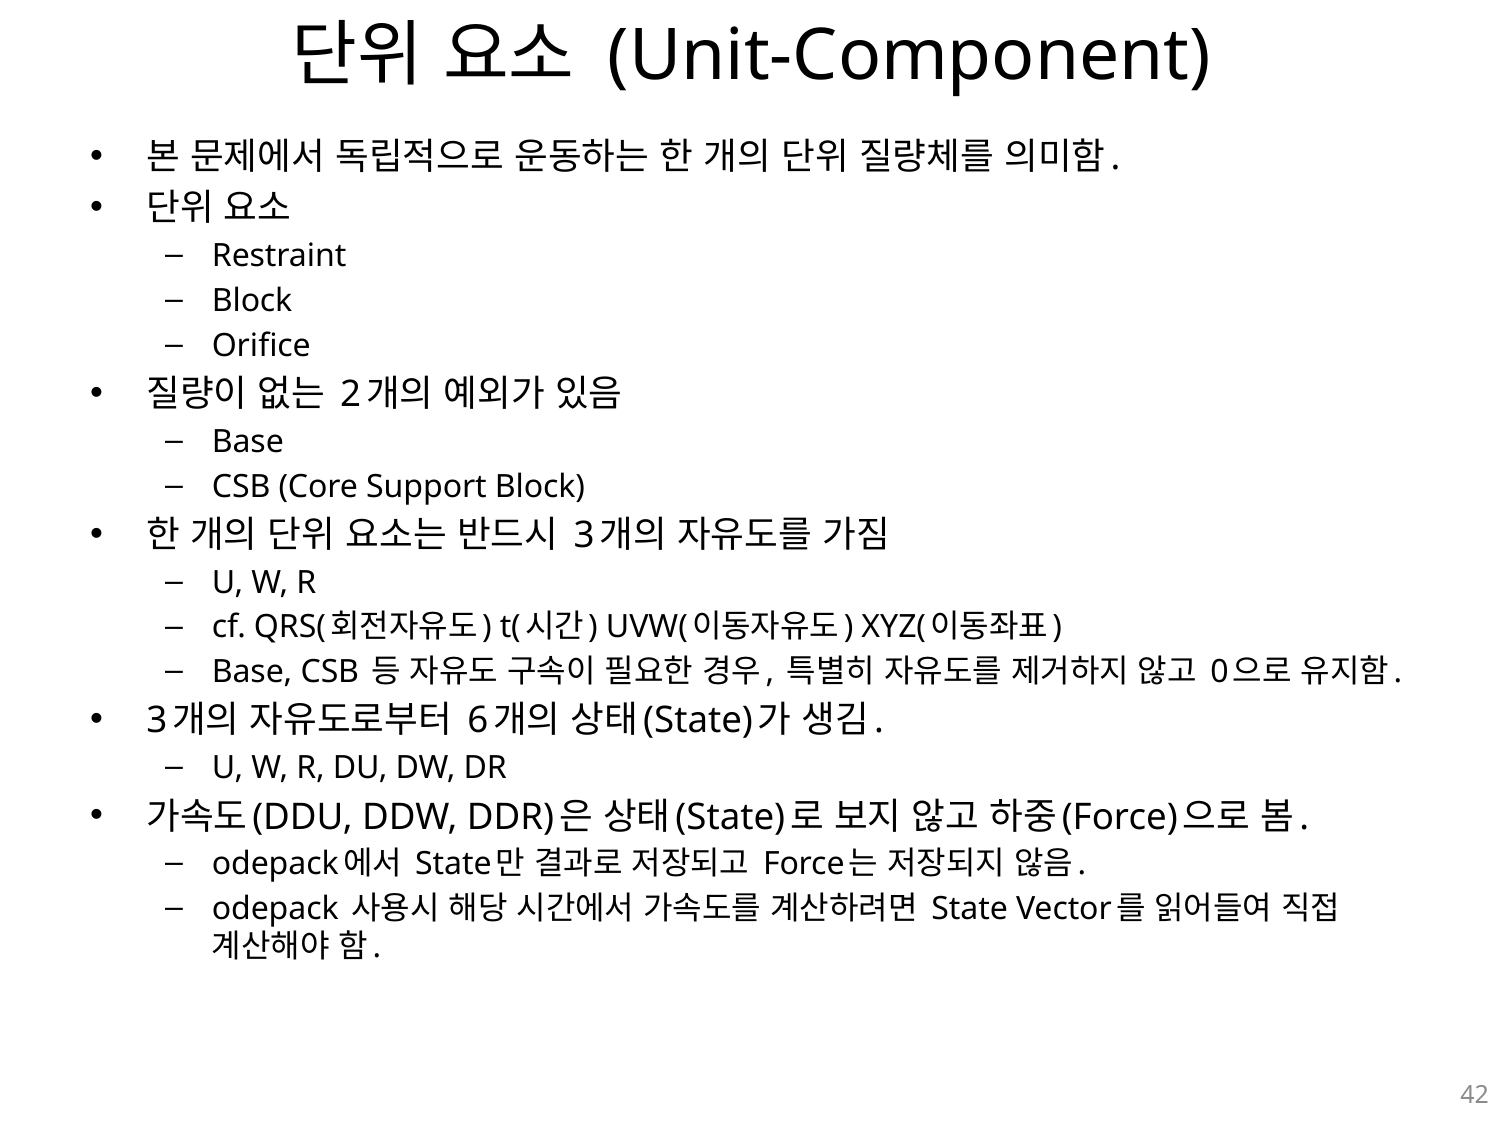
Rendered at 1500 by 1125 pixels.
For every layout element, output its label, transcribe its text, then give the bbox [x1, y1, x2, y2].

slide_number 42 [1153, 1065, 1500, 1125]
list 본 문제에서 독립적으로 운동하는 한 개의 단위 질량체를 의미함. 단위 요소 Restraint Block Orifice 질량이 없는 2개의 예외가 있음 Base CSB (Core Support Block) 한 개의 단위 요소는 반드시 3개의 자유도를 가짐 U, W, R cf. QRS(회전자유도) t(시간) UVW(이동자유도) XYZ(이동좌표) Base, CSB 등 자유도 구속이 필요한 경우, 특별히 자유도를 제거하지 않고 0으로 유지함. 3개의 자유도로부터 6개의 상태(State)가 생김. U, W, R, DU, DW, DR 가속도(DDU, DDW, DDR)은 상태(State)로 보지 않고 하중(Force)으로 봄. odepack에서 State만 결과로 저장되고 Force는 저장되지 않음. odepack 사용시 해당 시간에서 가속도를 계산하려면 State Vector를 읽어들여 직접 계산해야 함. [75, 125, 1425, 1005]
title 단위 요소 (Unit-Component) [76, 0, 1427, 102]
